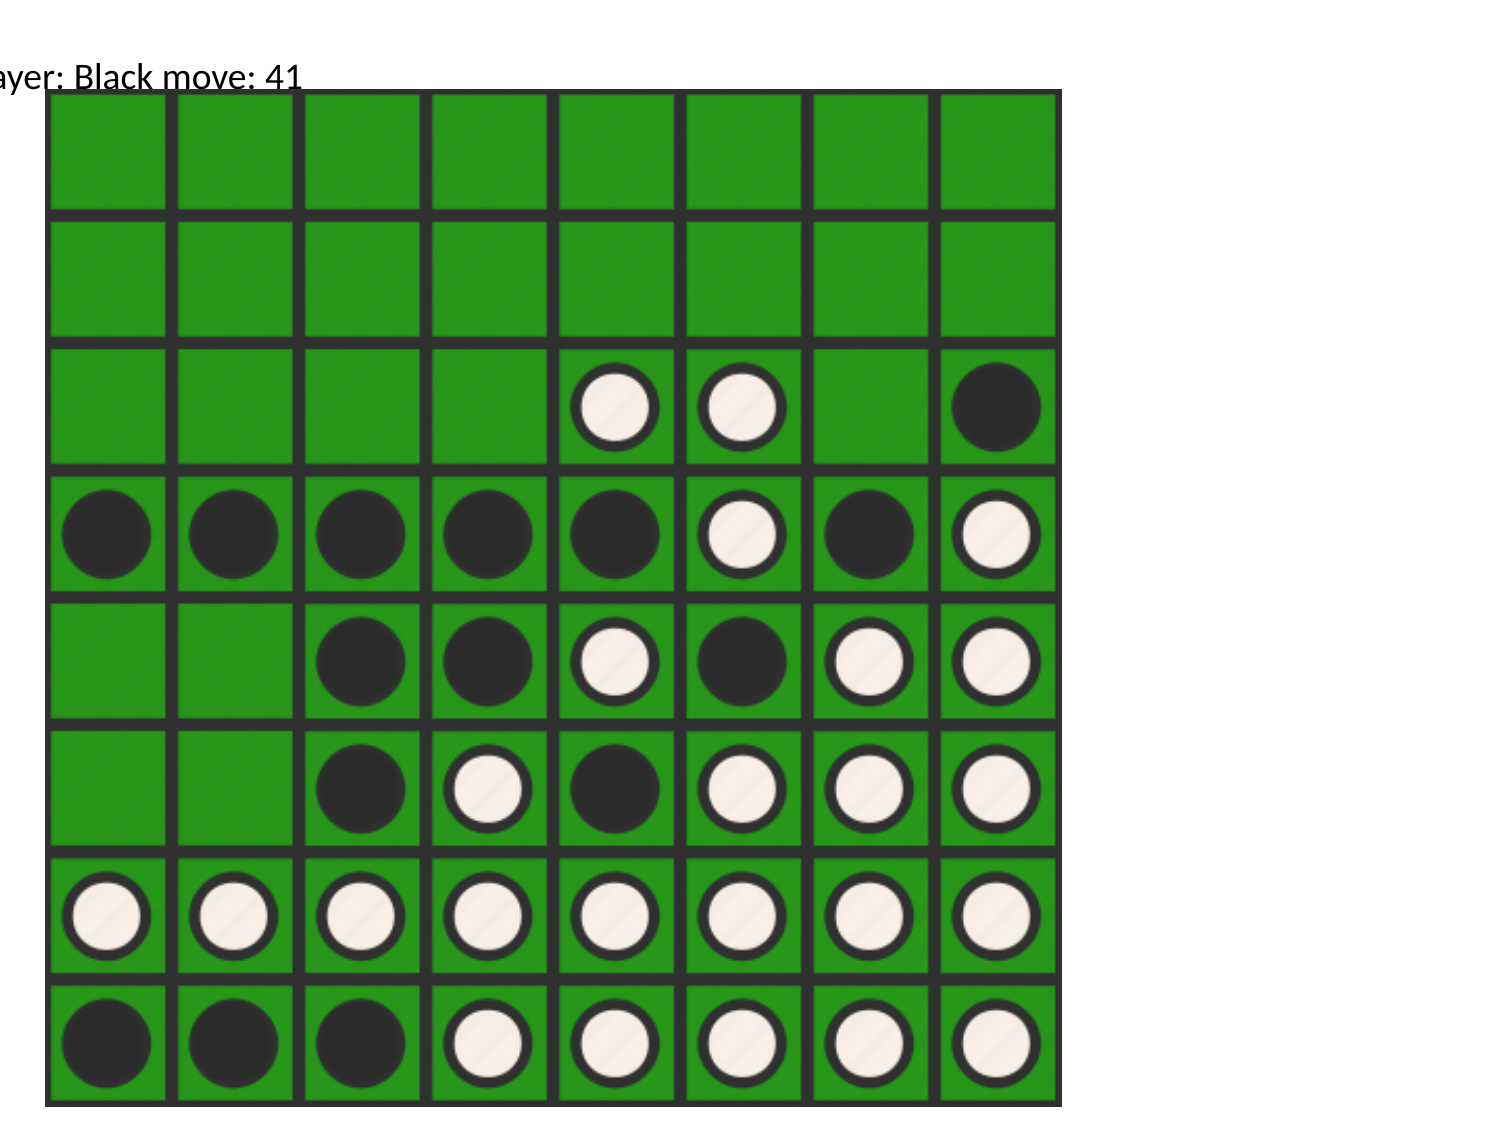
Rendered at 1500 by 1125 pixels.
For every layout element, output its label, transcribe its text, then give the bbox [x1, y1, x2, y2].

text_box turn: 35 player: Black move: 41 [0, 44, 319, 105]
picture [44, 89, 1062, 1107]
